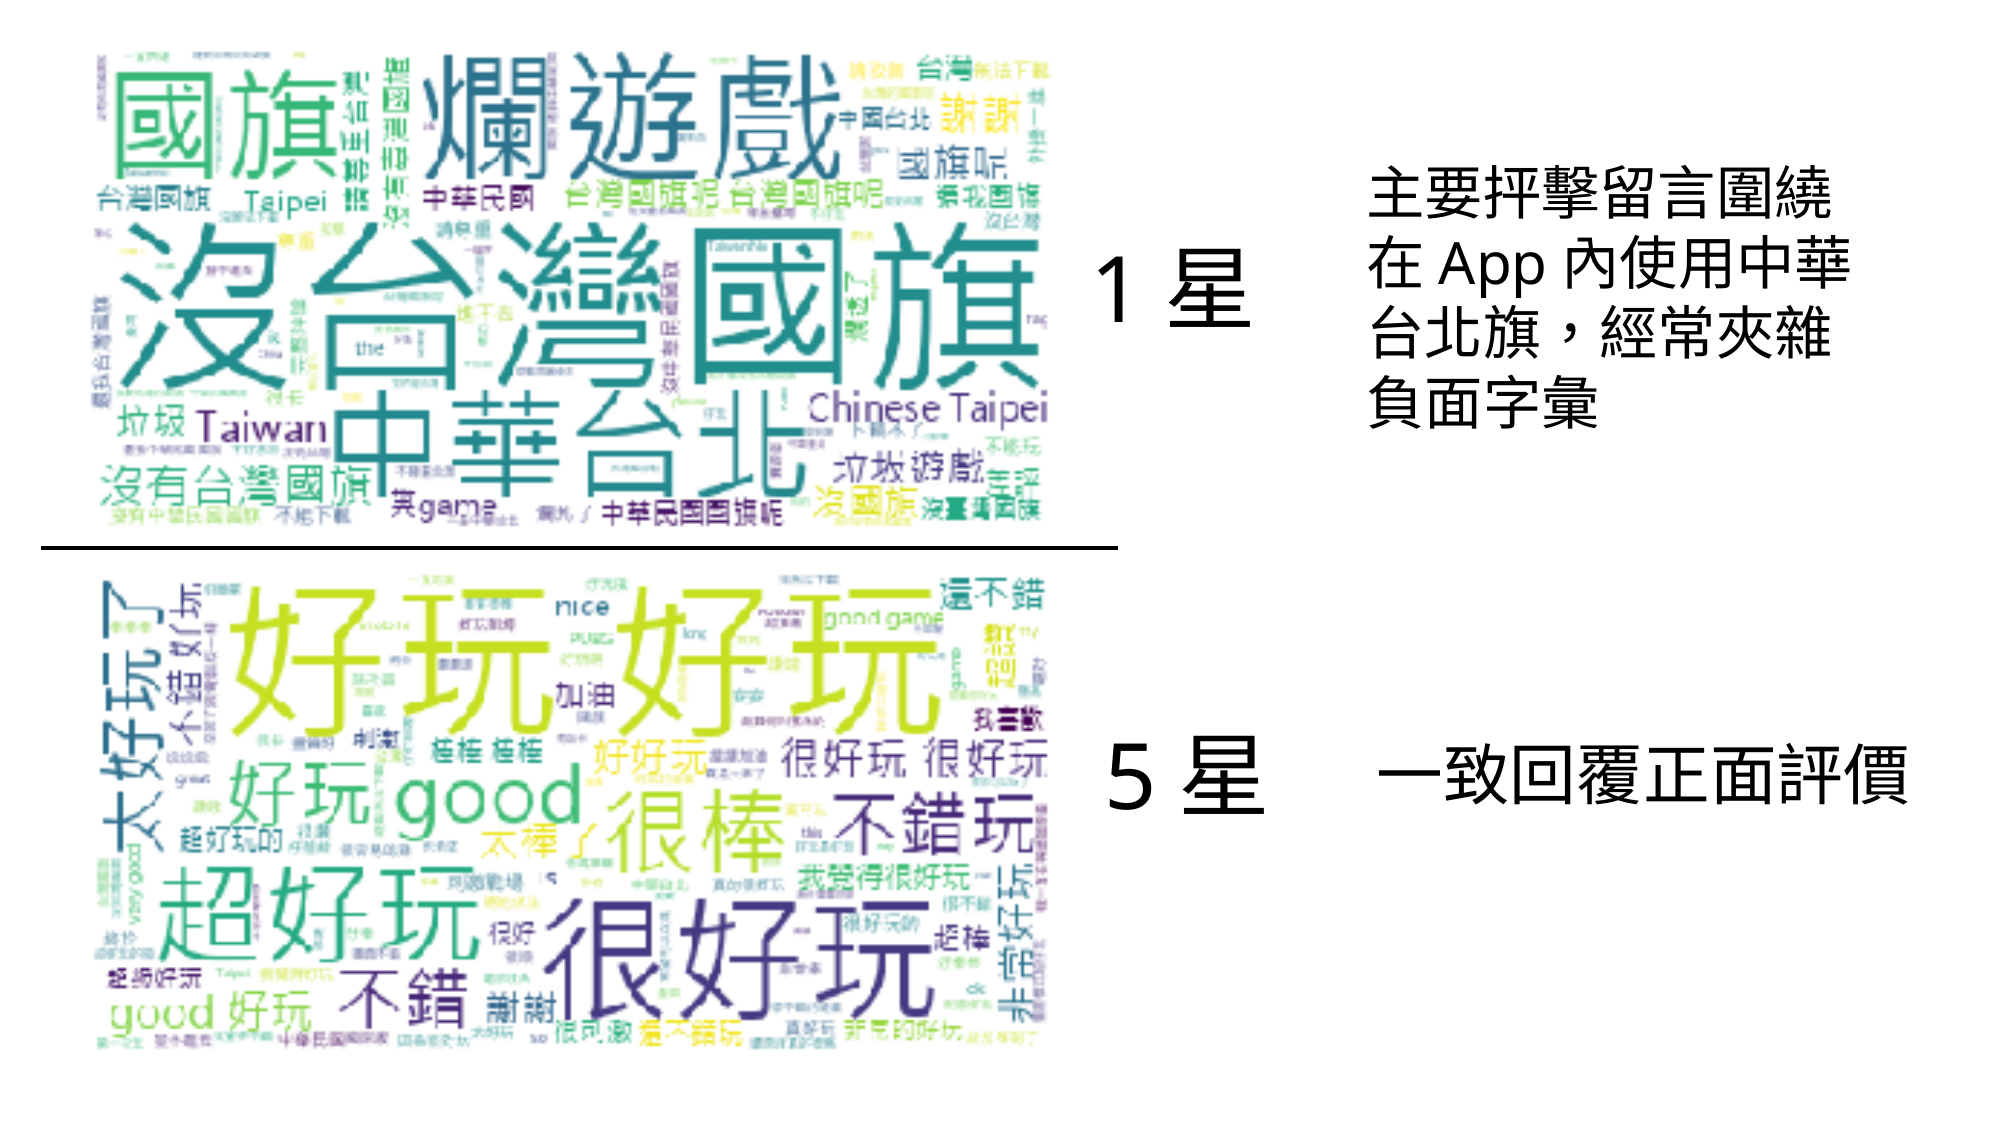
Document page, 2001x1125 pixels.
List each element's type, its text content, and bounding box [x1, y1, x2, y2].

text_box 一致回覆正面評價 [1361, 725, 1926, 821]
picture [0, 24, 1100, 1125]
text_box 5星 [1100, 710, 1286, 835]
text_box 主要抨擊留言圍繞 在App內使用中華 台北旗，經常夾雜 負面字彙 [1351, 148, 1868, 444]
text_box 1星 [1100, 222, 1272, 348]
